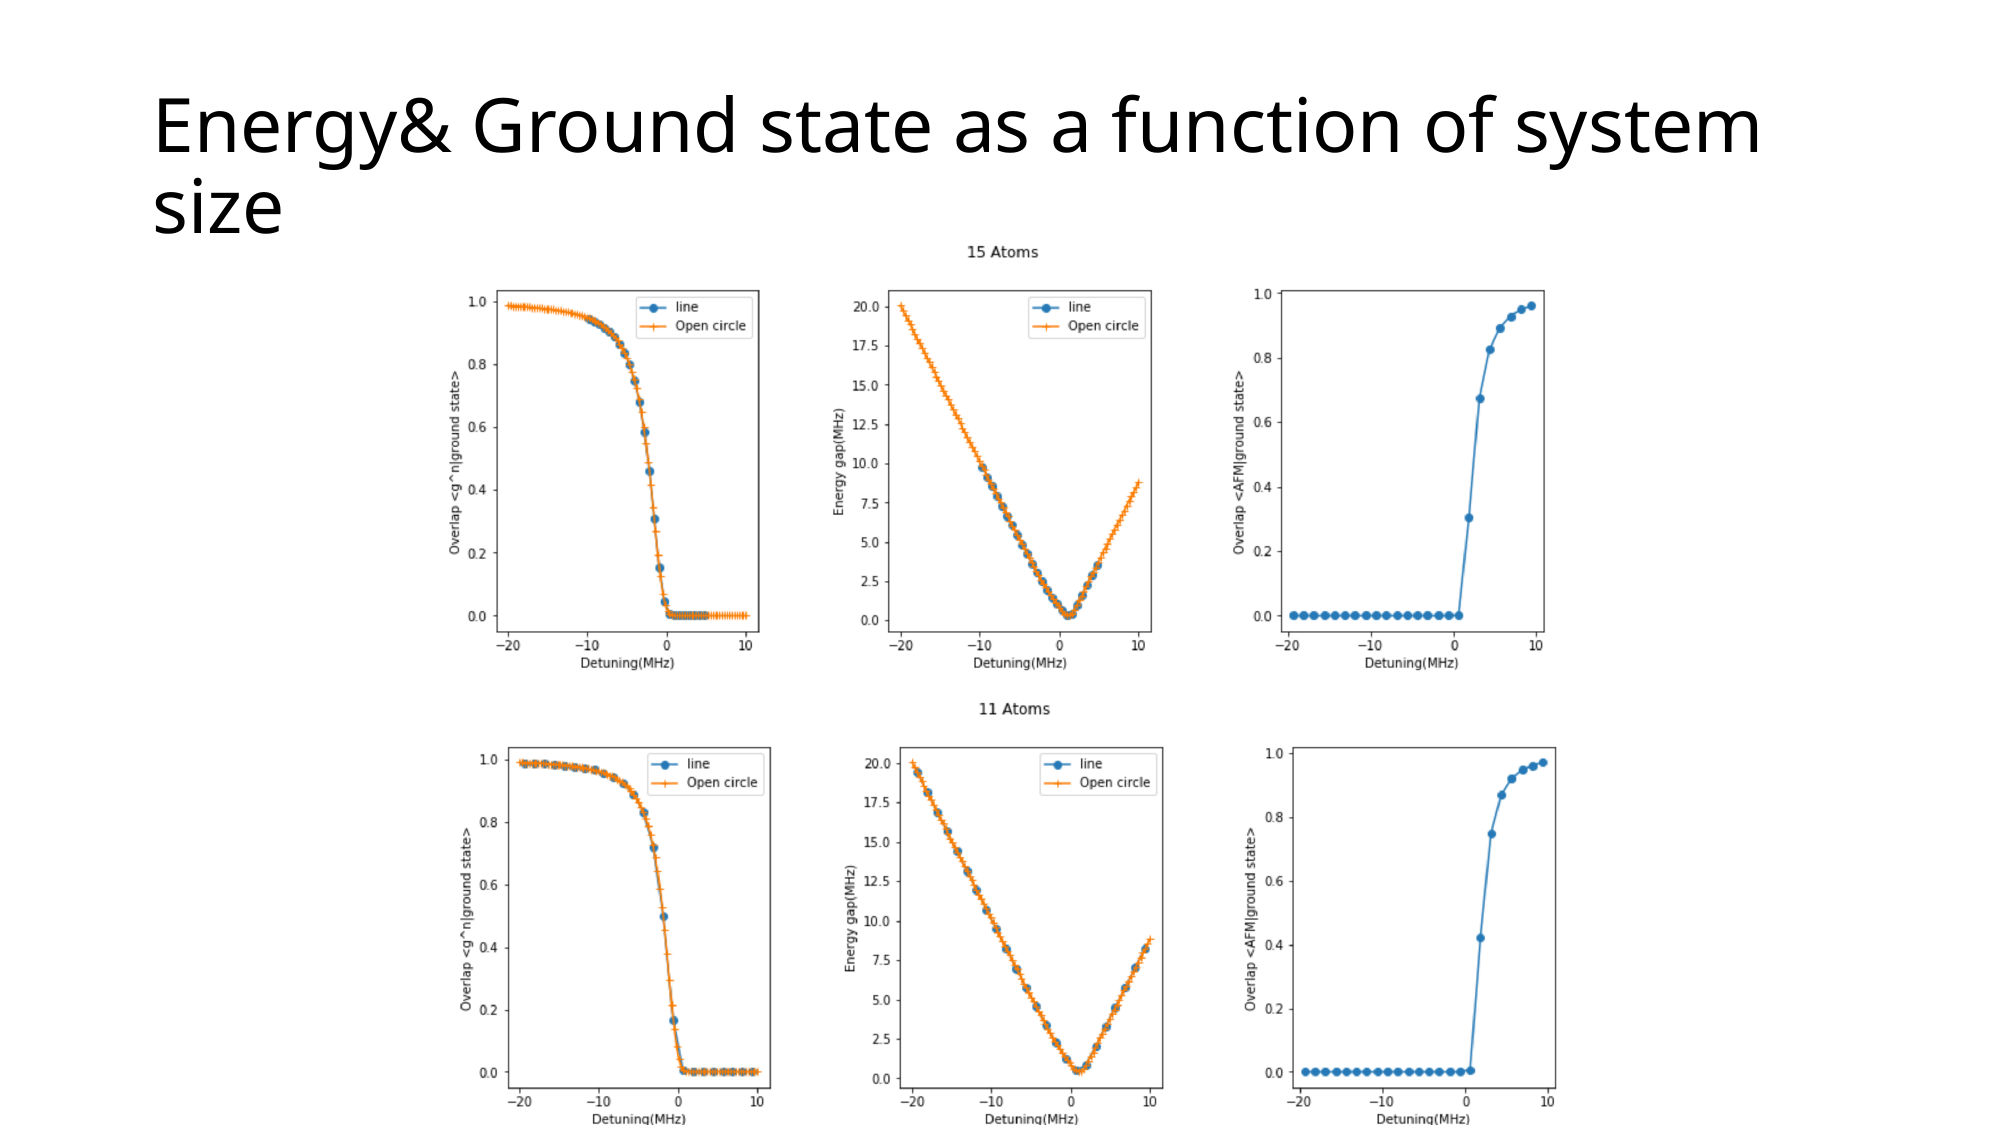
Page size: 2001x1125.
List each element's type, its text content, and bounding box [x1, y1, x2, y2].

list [424, 684, 1622, 1125]
picture [424, 236, 1576, 685]
title Energy& Ground state as a function of system size [137, 59, 1863, 278]
